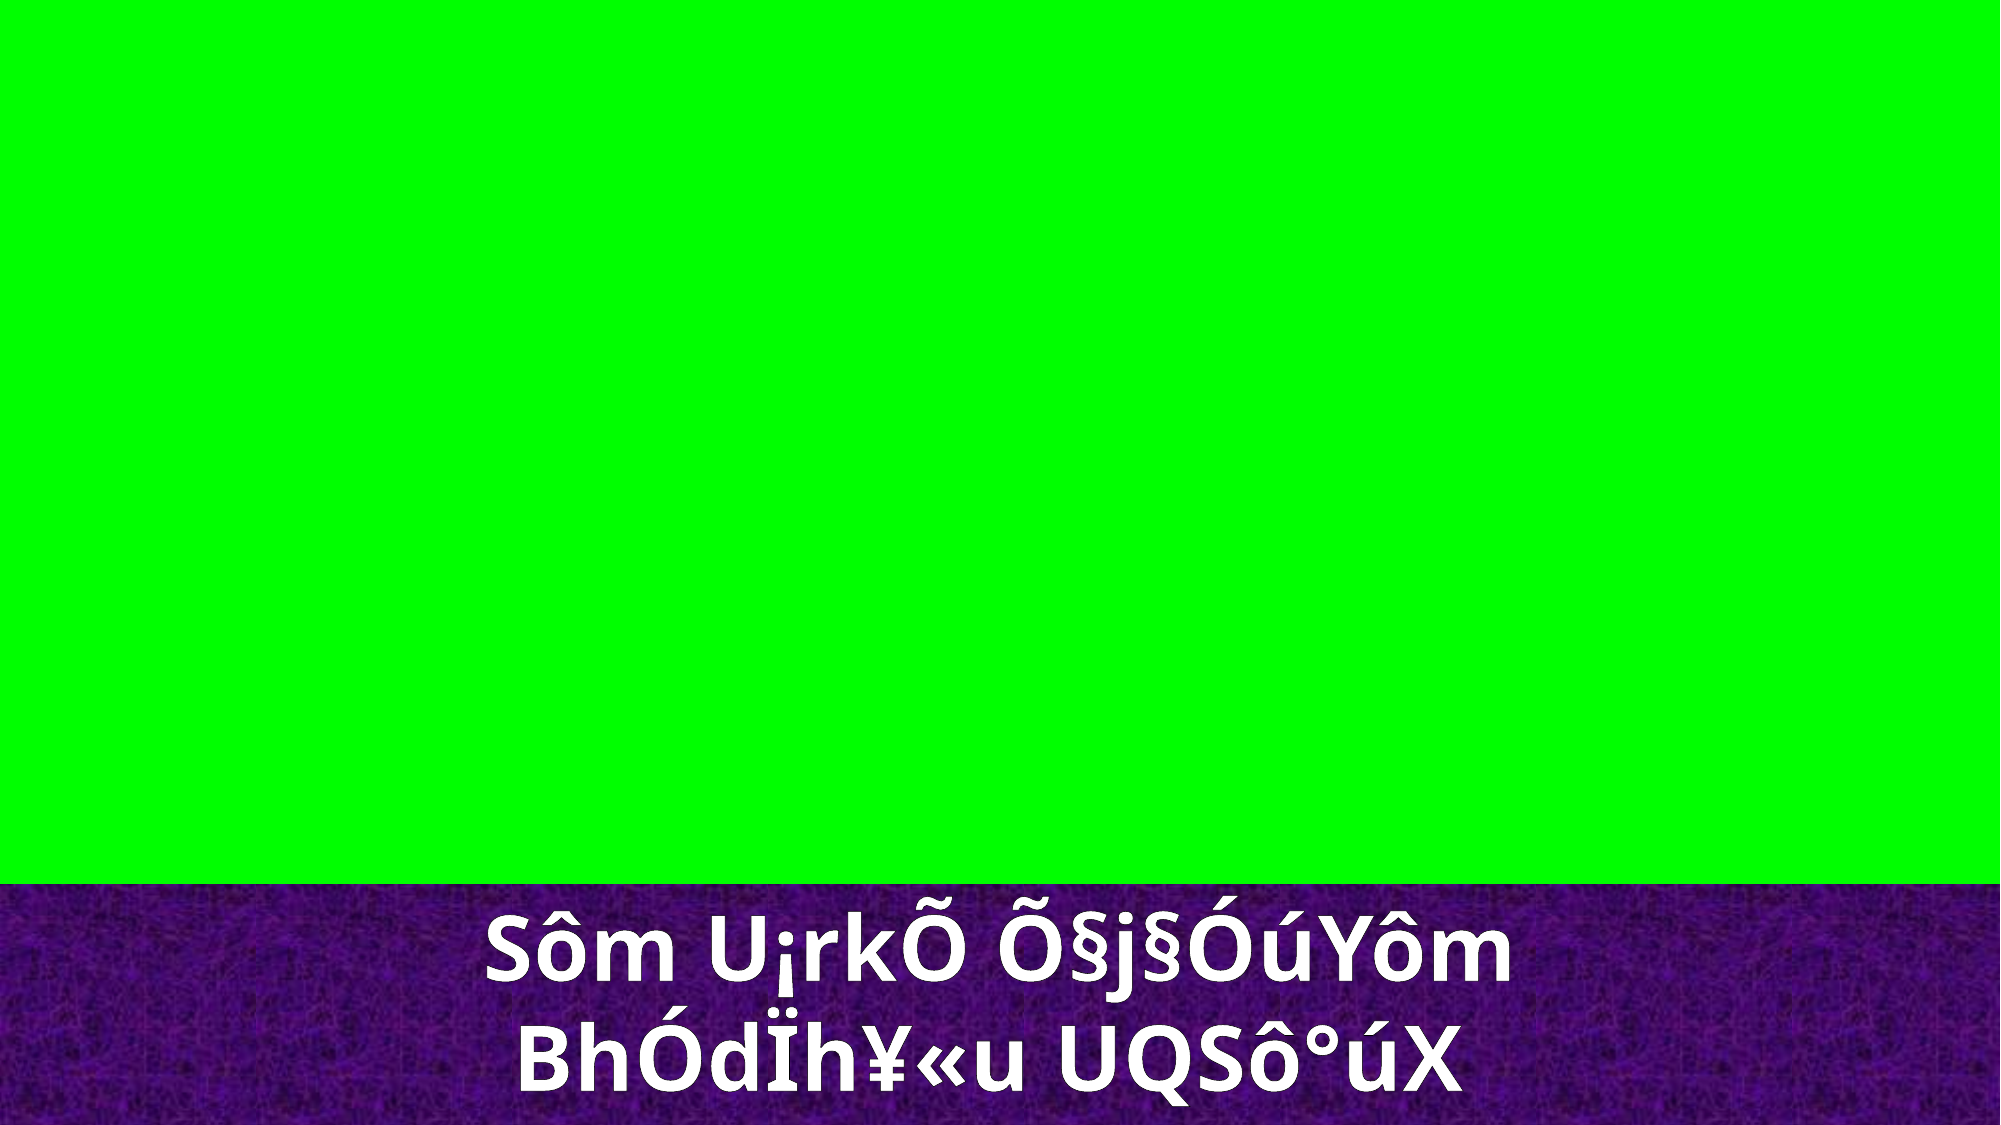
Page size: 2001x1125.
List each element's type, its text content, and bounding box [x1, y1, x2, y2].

text_box [0, 884, 2000, 1125]
text_box Sôm U¡rkÕ Õ§j§ÓúYôm BhÓdÏh¥«u UQSô°úX [363, 882, 1637, 1117]
